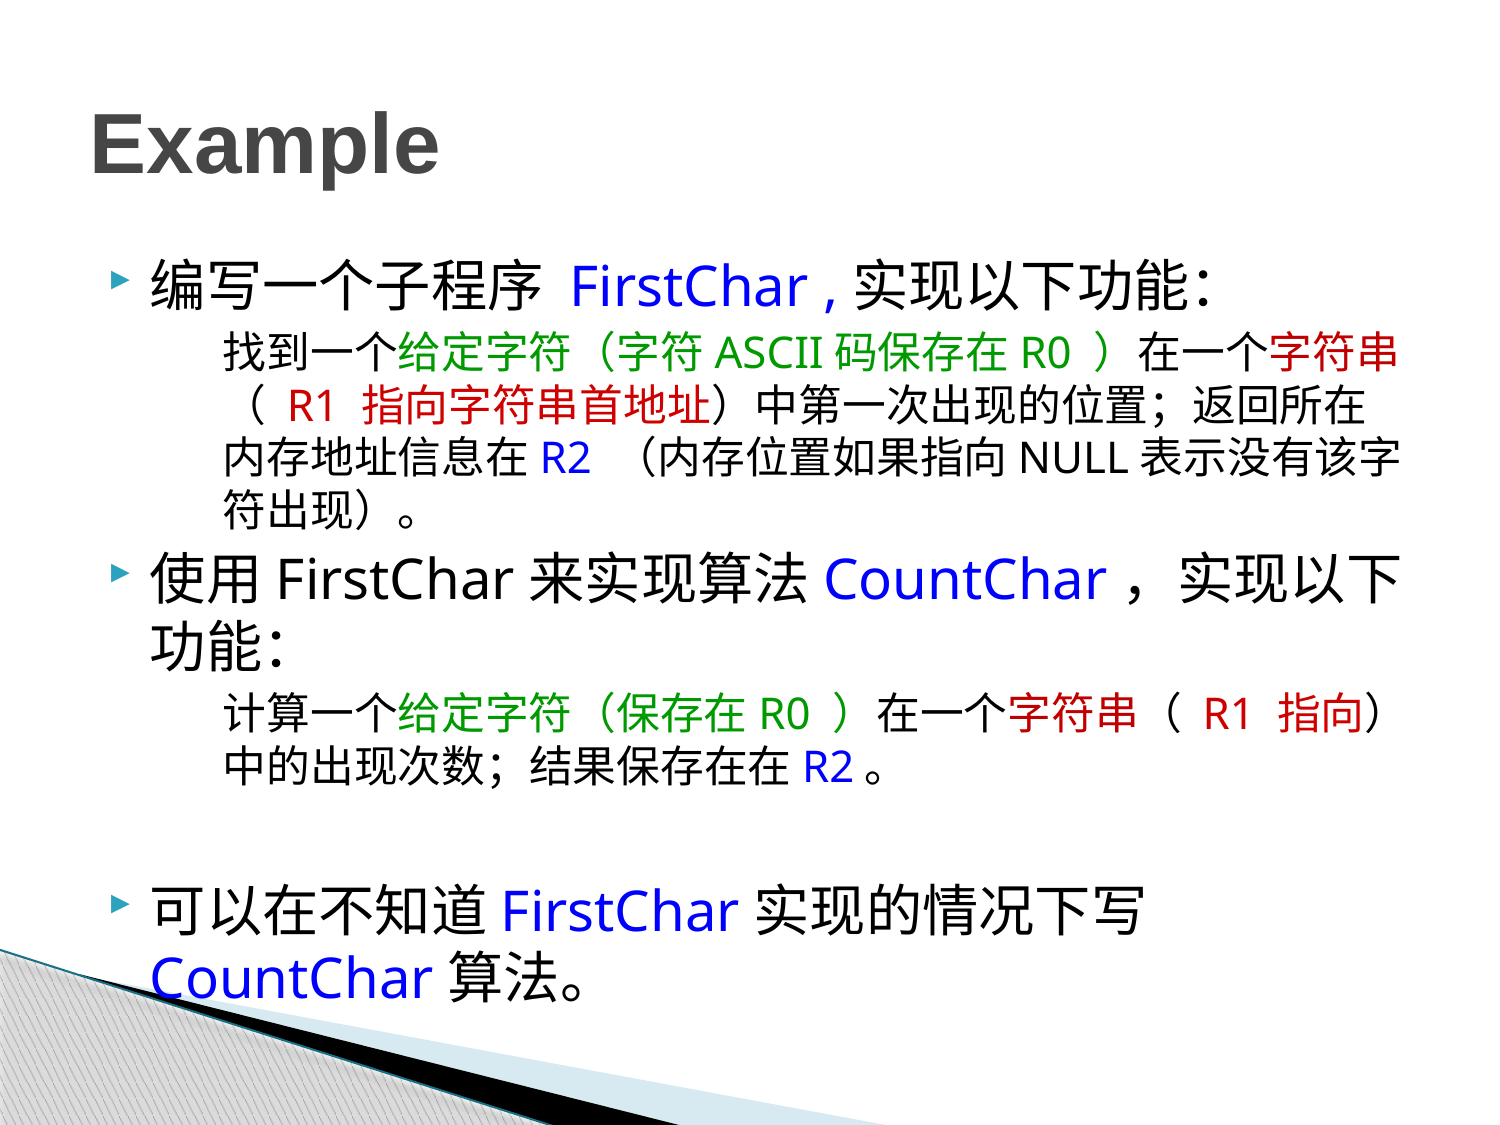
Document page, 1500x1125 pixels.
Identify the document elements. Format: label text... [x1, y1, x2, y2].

list 编写一个子程序 FirstChar ,实现以下功能： 找到一个给定字符（字符ASCII码保存在R0 ）在一个字符串（ R1 指向字符串首地址）中第一次出现的位置；返回所在内存地址信息在R2 （内存位置如果指向NULL表示没有该字符出现）。 使用FirstChar来实现算法CountChar，实现以下功能： 计算一个给定字符（保存在R0 ）在一个字符串（ R1 指向）中的出现次数；结果保存在在R2。 可以在不知道FirstChar实现的情况下写CountChar算法。 [75, 242, 1425, 986]
title Example [75, 45, 1425, 233]
